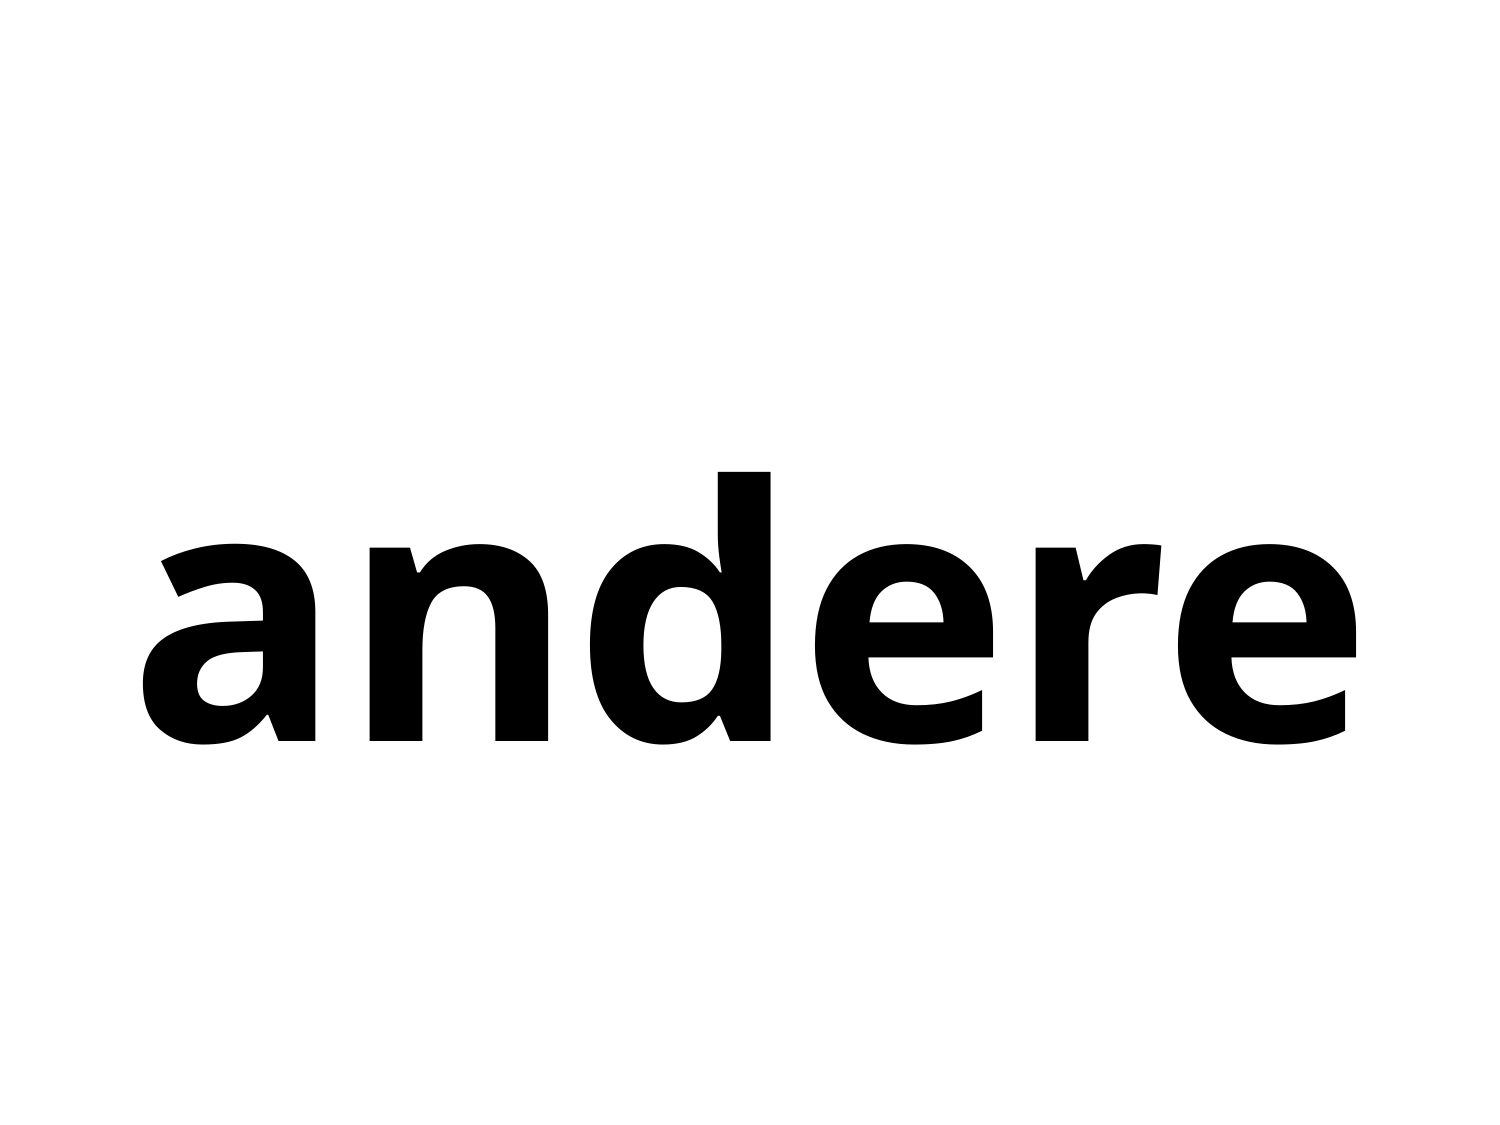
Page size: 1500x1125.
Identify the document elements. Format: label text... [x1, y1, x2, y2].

text_box andere [112, 224, 1388, 975]
